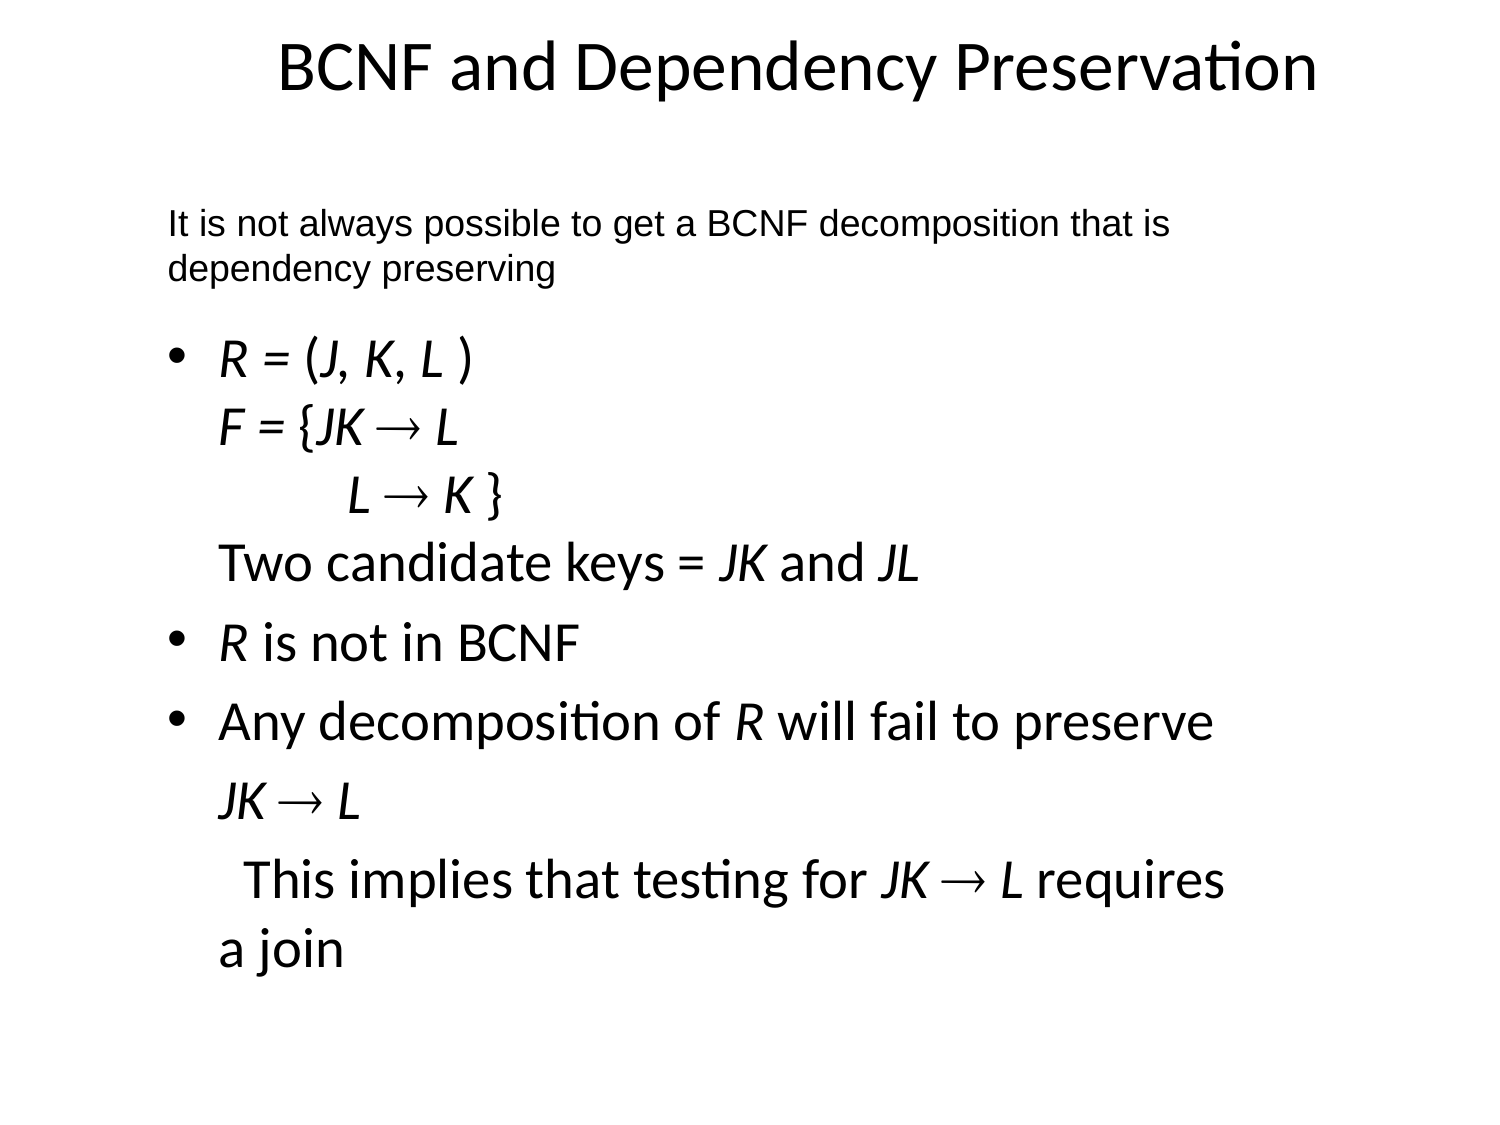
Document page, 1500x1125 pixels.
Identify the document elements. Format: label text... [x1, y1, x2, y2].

list R = (J, K, L ) F = {JK  L L  K } Two candidate keys = JK and JL R is not in BCNF Any decomposition of R will fail to preserve JK  L This implies that testing for JK  L requires a join [151, 313, 1256, 989]
text_box It is not always possible to get a BCNF decomposition that is dependency preserving [152, 191, 1197, 296]
title BCNF and Dependency Preservation [155, 10, 1442, 114]
